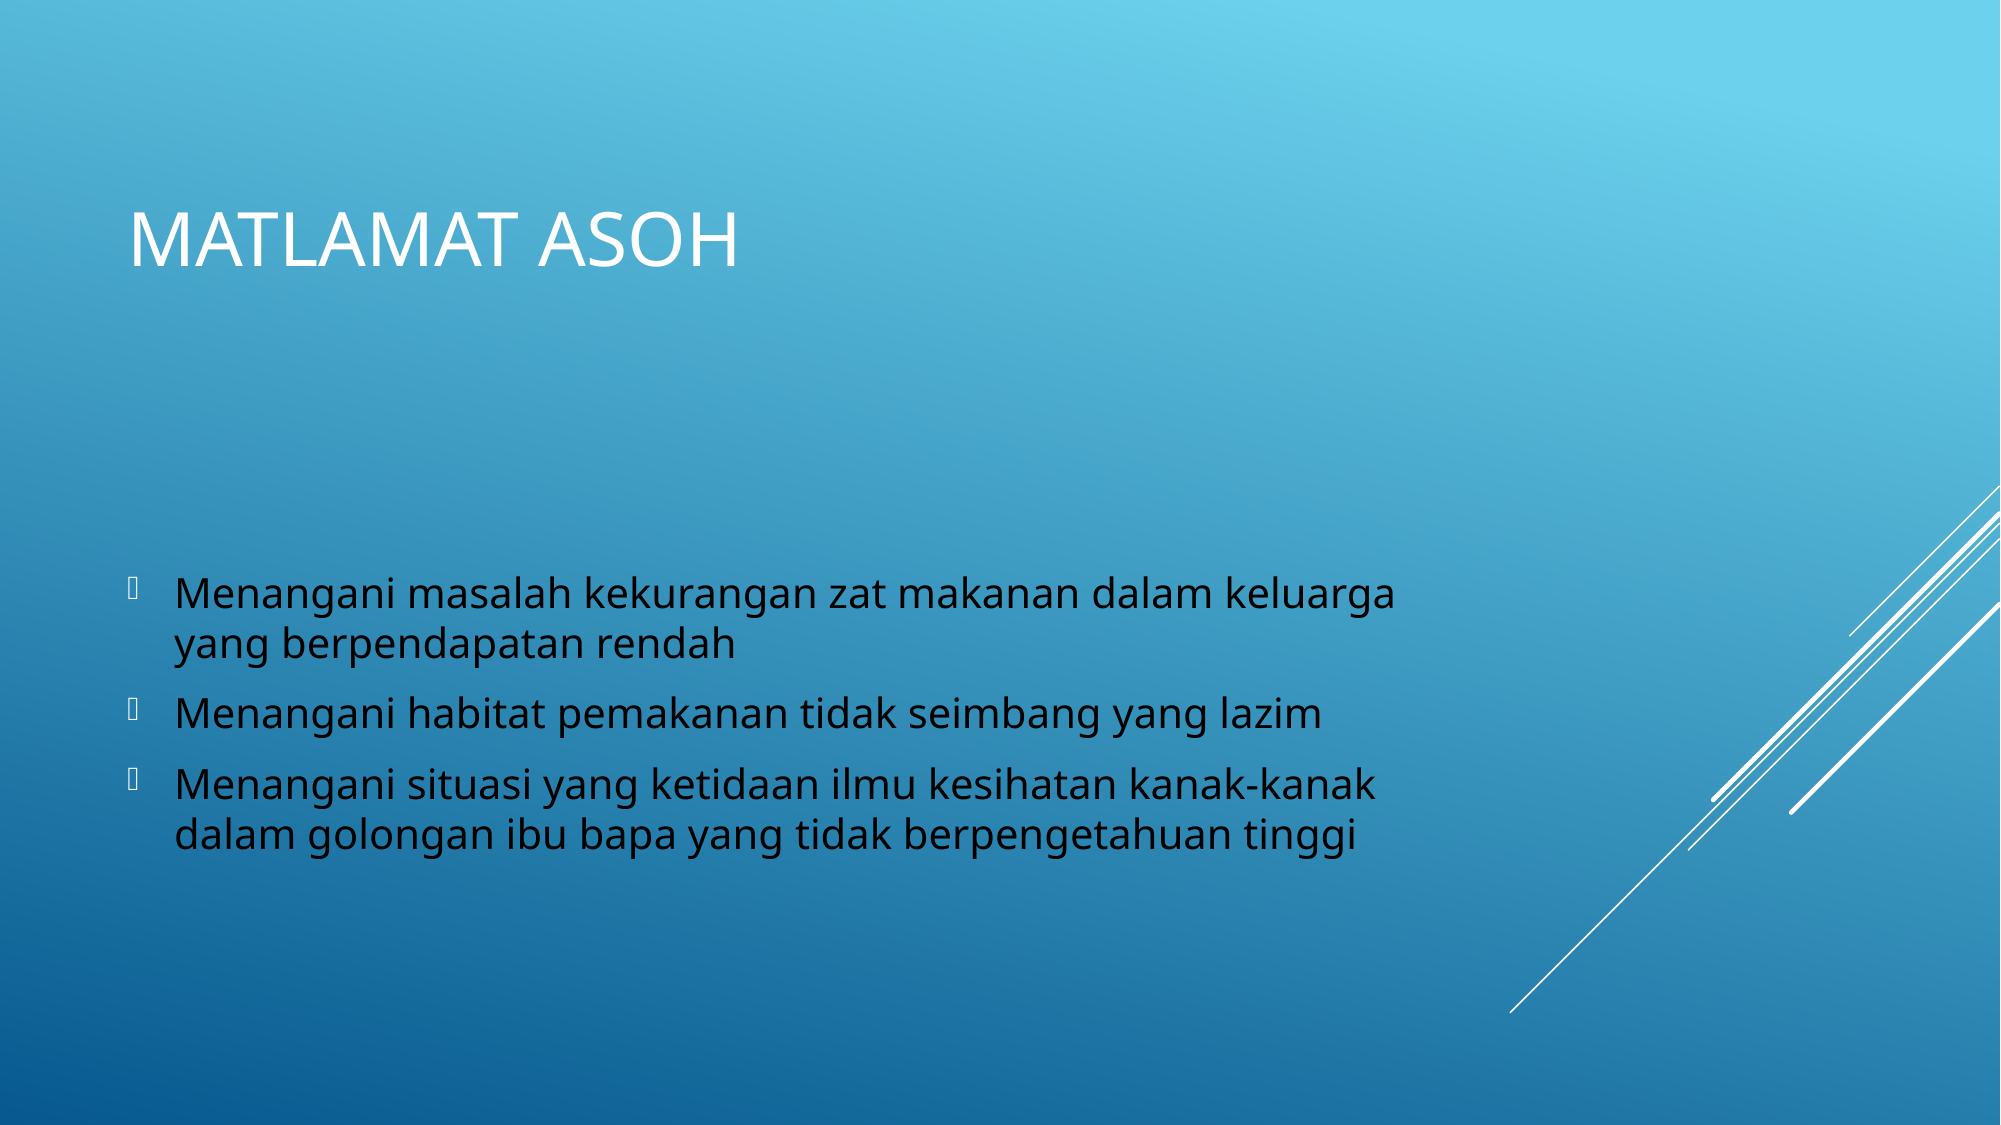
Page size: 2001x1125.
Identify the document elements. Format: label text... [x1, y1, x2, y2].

title matlamat ASOH [112, 112, 1513, 360]
list Menangani masalah kekurangan zat makanan dalam keluarga yang berpendapatan rendah Menangani habitat pemakanan tidak seimbang yang lazim Menangani situasi yang ketidaan ilmu kesihatan kanak-kanak dalam golongan ibu bapa yang tidak berpengetahuan tinggi [112, 415, 1513, 1009]
